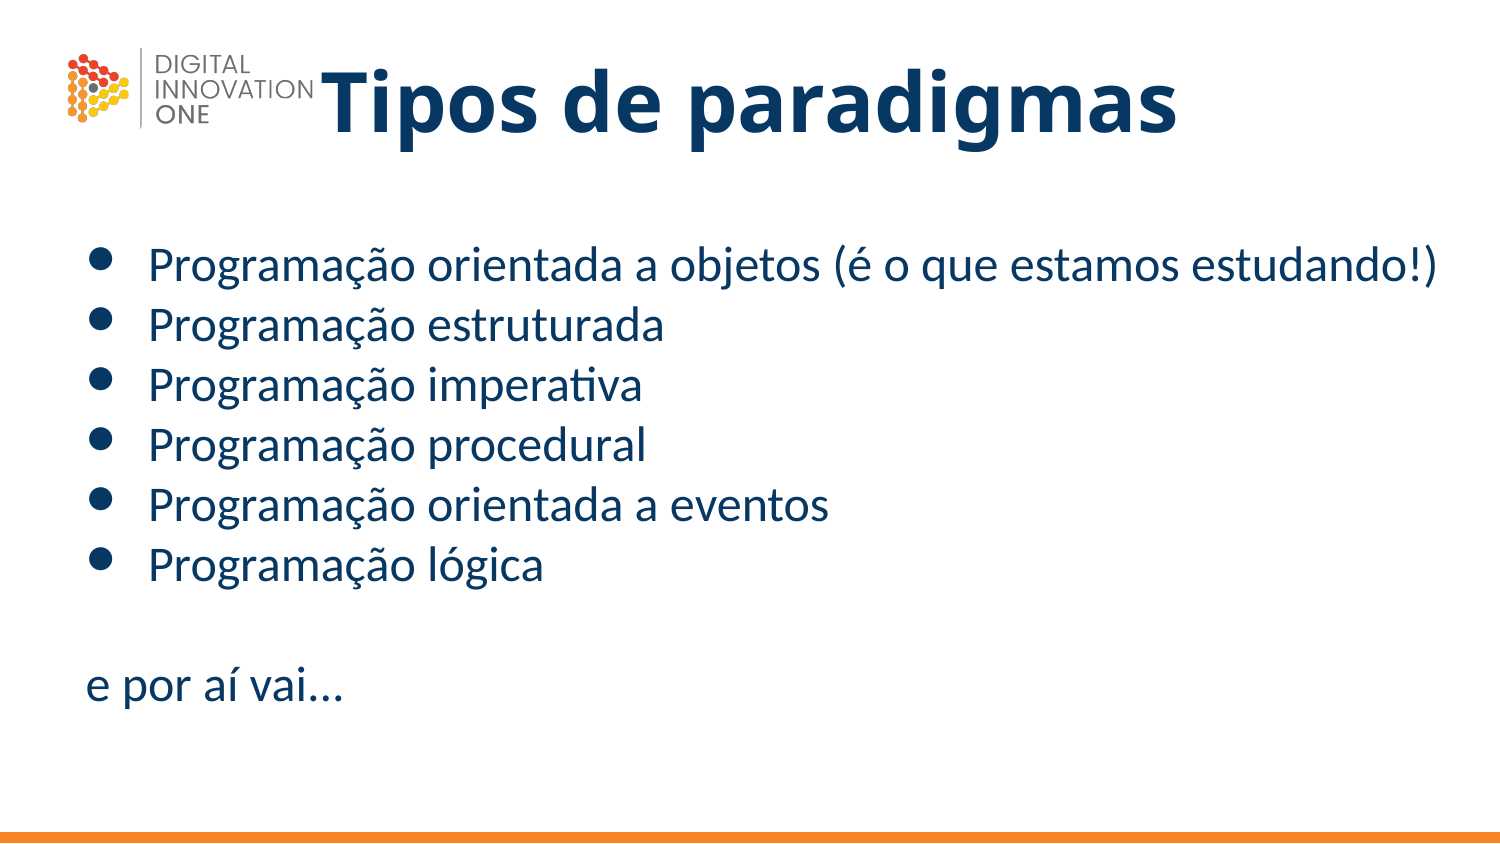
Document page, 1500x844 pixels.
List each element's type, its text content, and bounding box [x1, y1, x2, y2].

text_box Programação orientada a objetos (é o que estamos estudando!) Programação estruturada Programação imperativa Programação procedural Programação orientada a eventos Programação lógica e por aí vai... [58, 216, 1476, 717]
text_box [0, 832, 1500, 843]
subtitle Tipos de paradigmas [51, 50, 1449, 148]
picture [50, 39, 331, 138]
